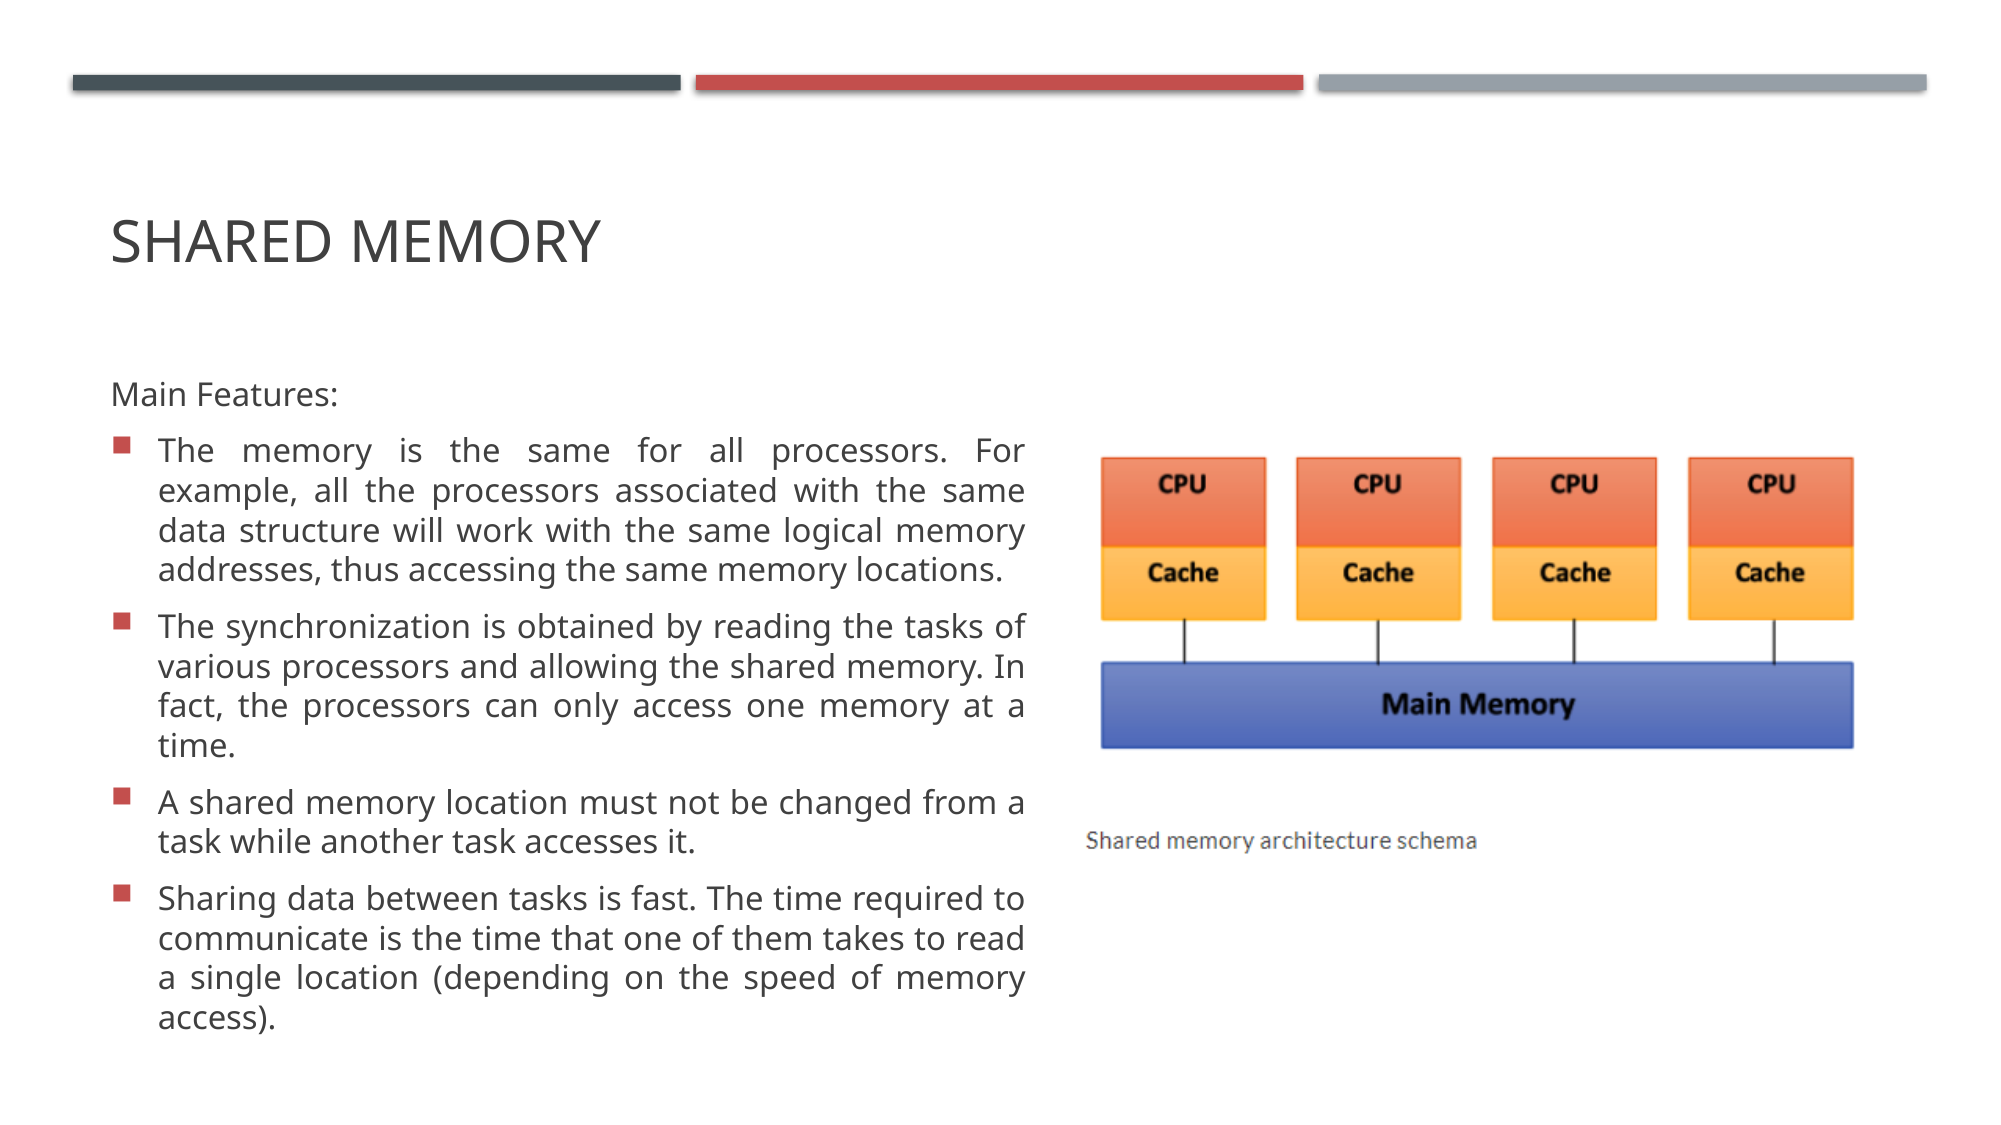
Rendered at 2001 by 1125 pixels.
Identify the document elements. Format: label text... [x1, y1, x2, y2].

title Shared memory [95, 119, 1905, 282]
picture [1076, 438, 1881, 861]
list Main Features: The memory is the same for all processors. For example, all the processors associated with the same data structure will work with the same logical memory addresses, thus accessing the same memory locations. The synchronization is obtained by reading the tasks of various processors and allowing the shared memory. In fact, the processors can only access one memory at a time. A shared memory location must not be changed from a task while another task accesses it. Sharing data between tasks is fast. The time required to communicate is the time that one of them takes to read a single location (depending on the speed of memory access). [95, 365, 1043, 1058]
